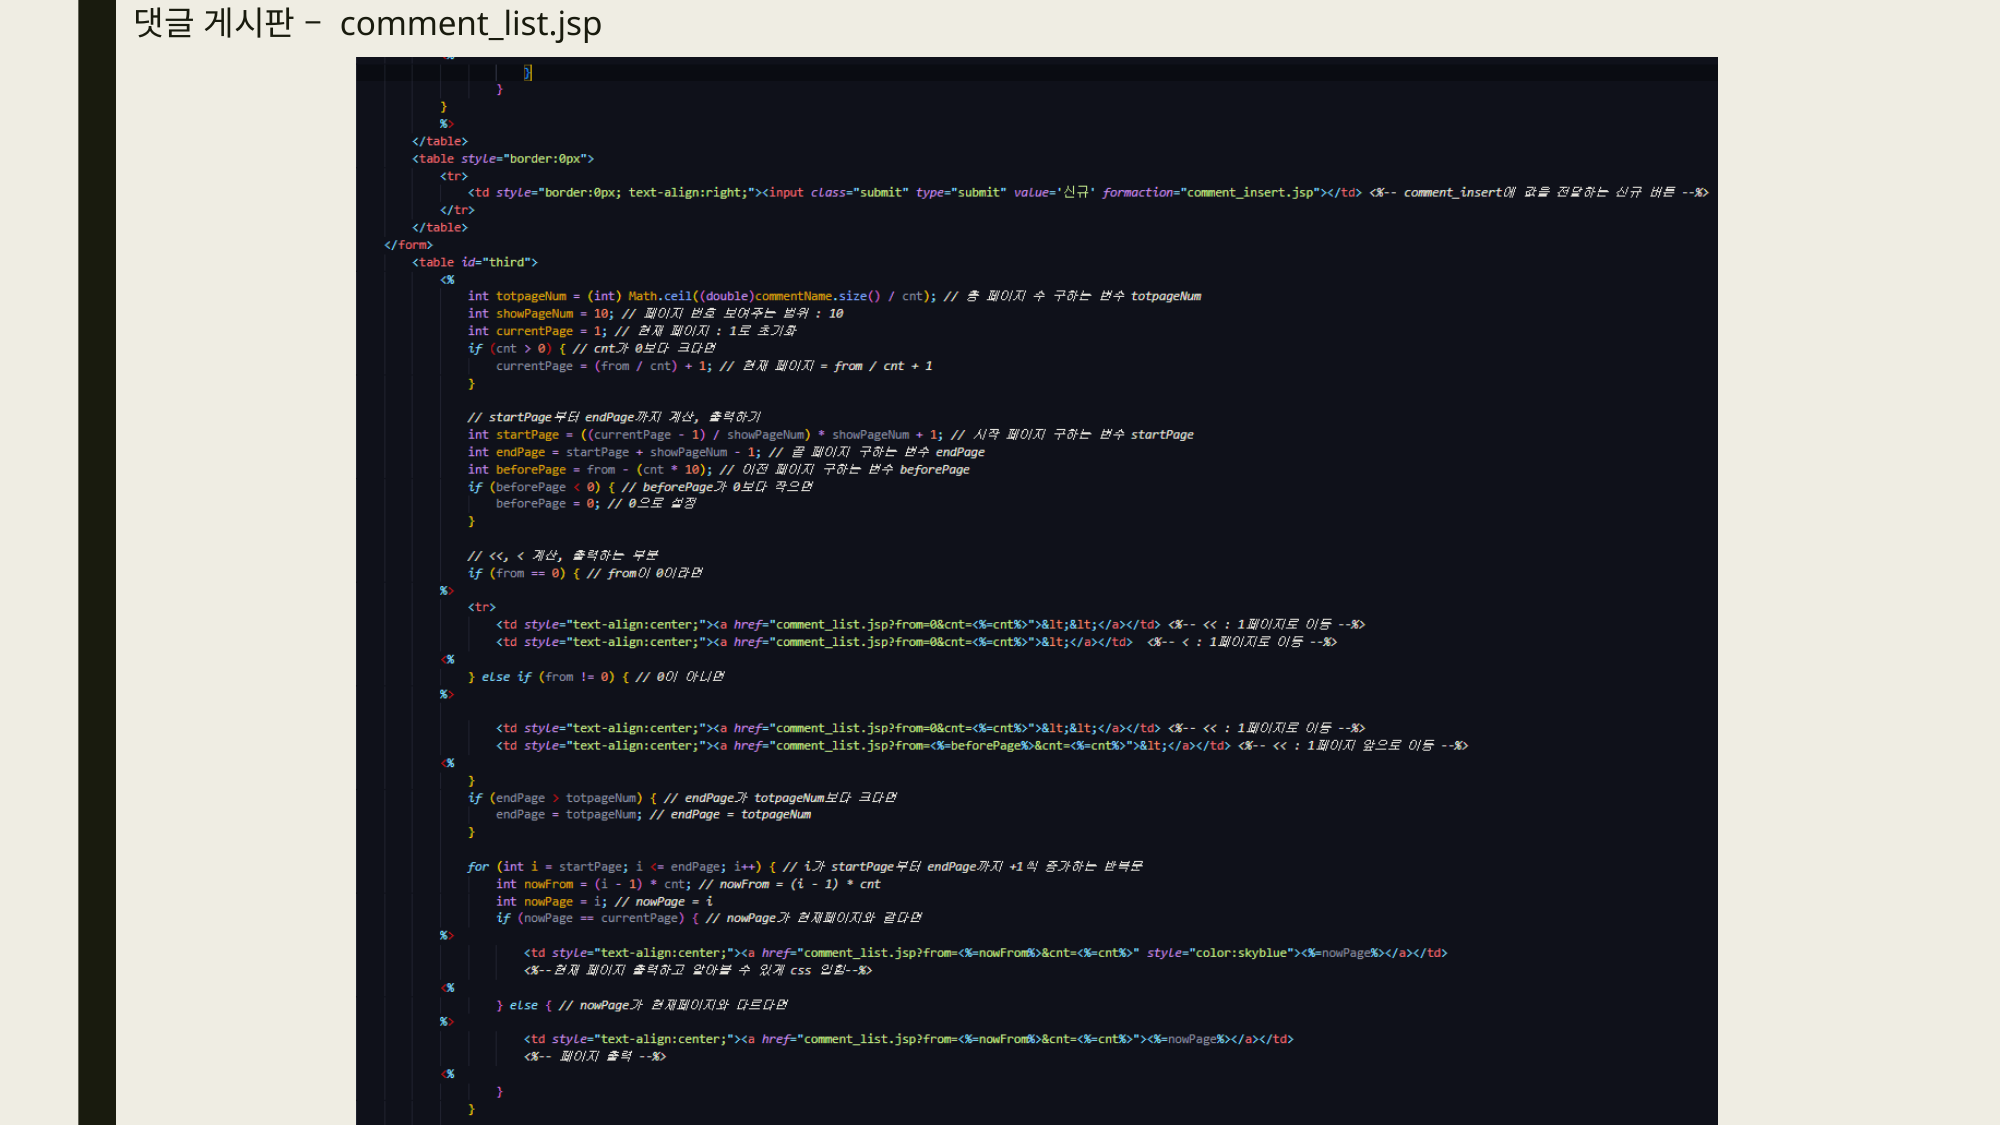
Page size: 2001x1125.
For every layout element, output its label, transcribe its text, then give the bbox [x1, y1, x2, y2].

title 댓글 게시판 – comment_list.jsp [118, 0, 1694, 63]
picture [356, 57, 1718, 1125]
